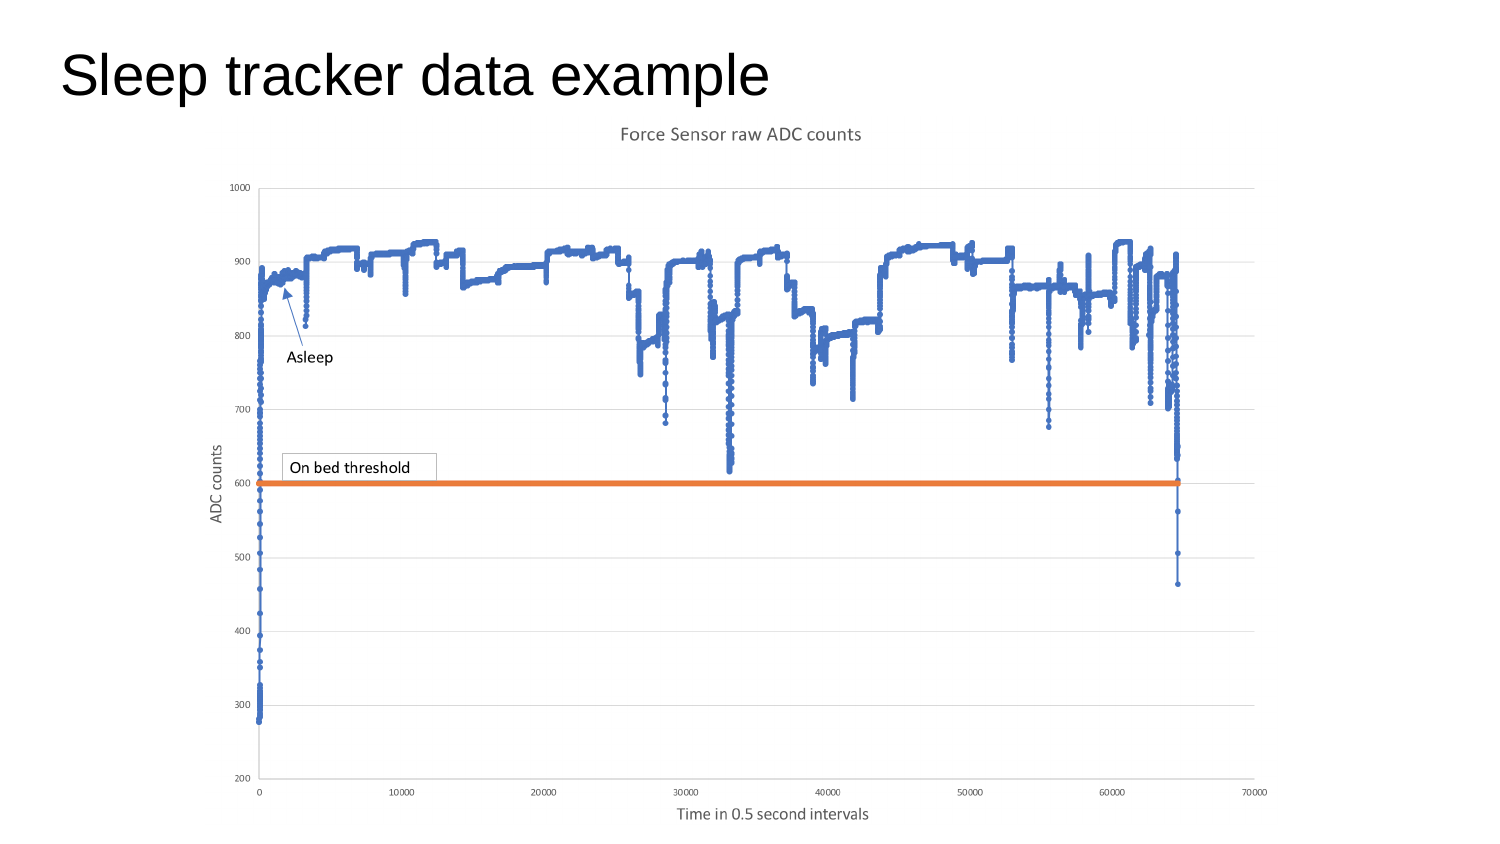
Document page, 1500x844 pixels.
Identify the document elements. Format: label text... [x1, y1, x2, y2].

picture [204, 115, 1278, 826]
title Sleep tracker data example [45, 22, 1444, 117]
